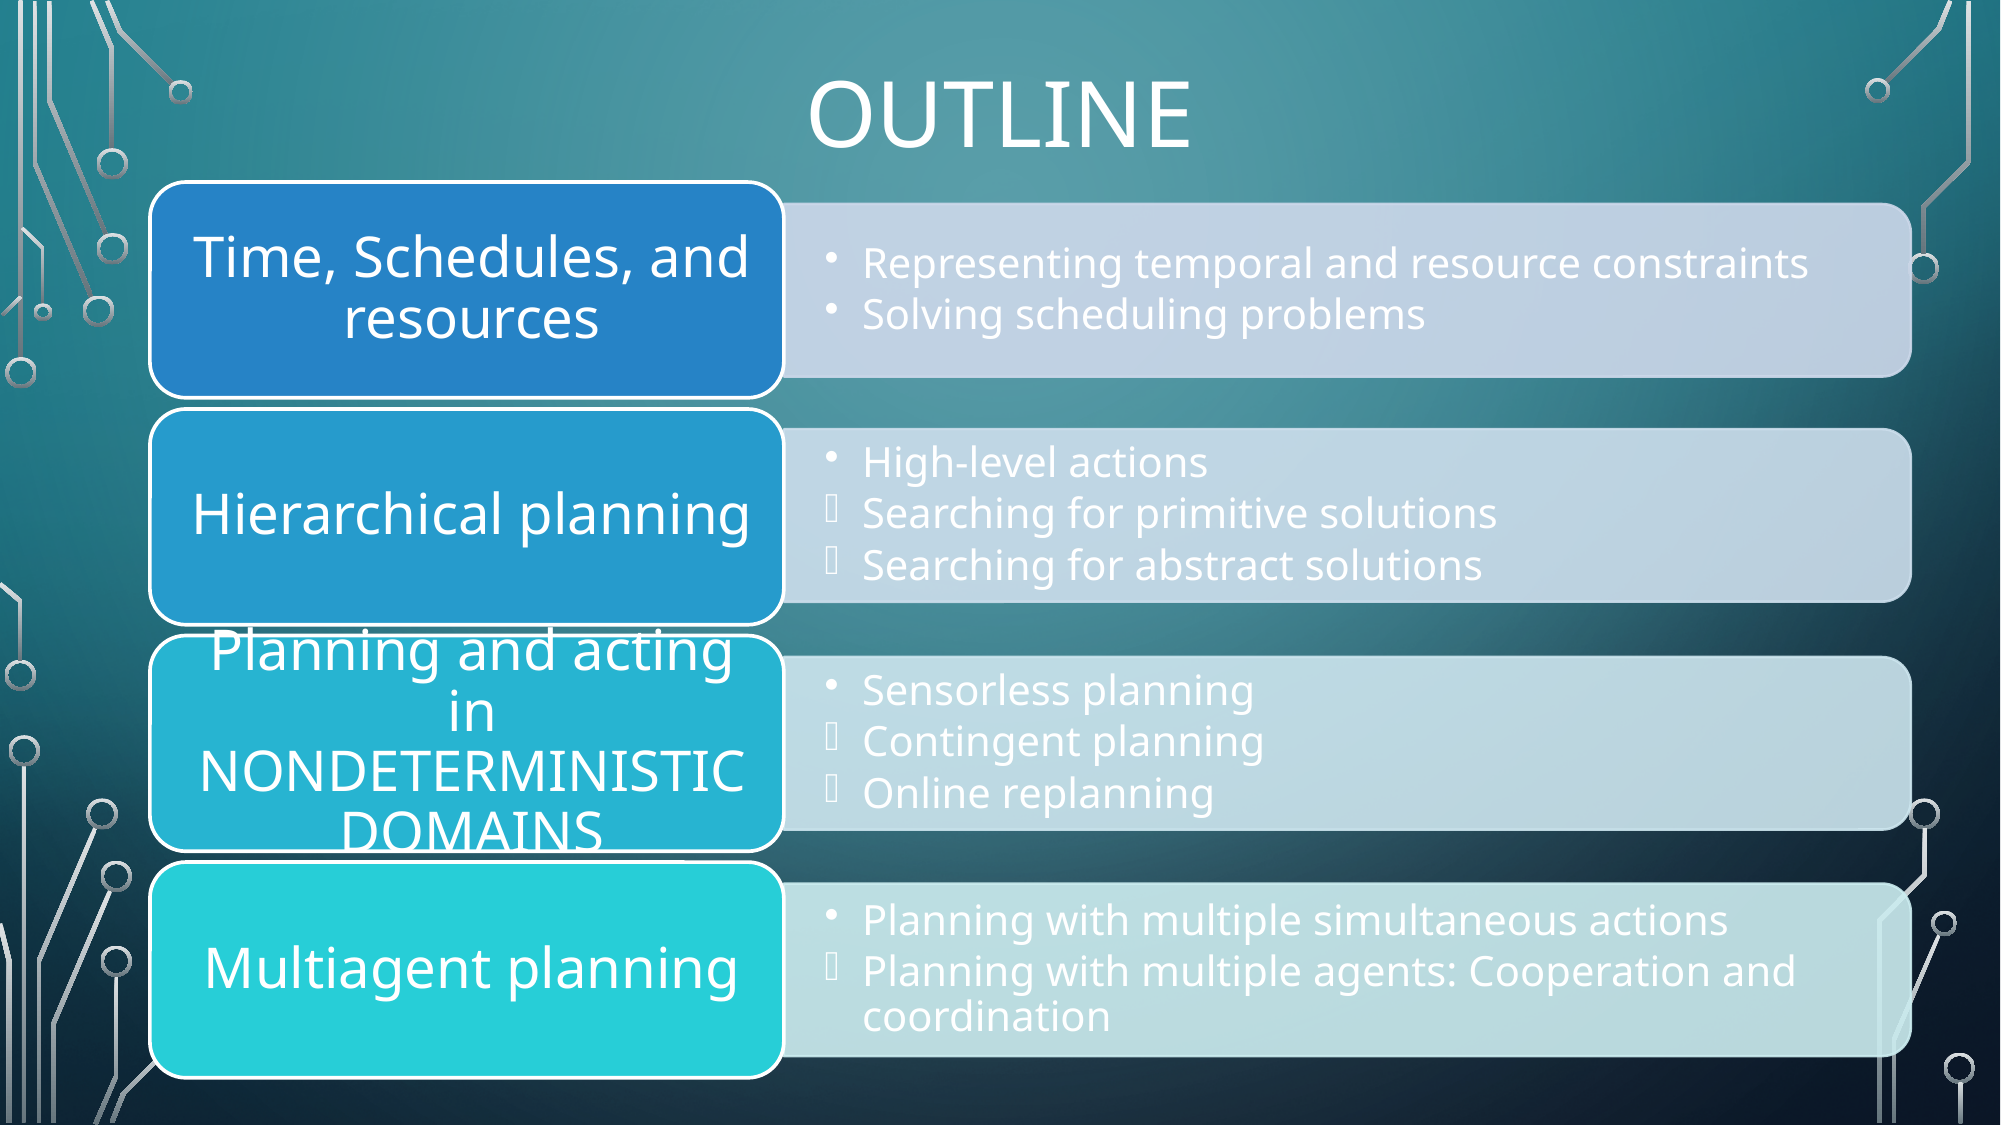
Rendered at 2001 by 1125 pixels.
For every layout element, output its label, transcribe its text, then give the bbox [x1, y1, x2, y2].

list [149, 181, 1912, 1079]
title outline [187, 0, 1813, 181]
